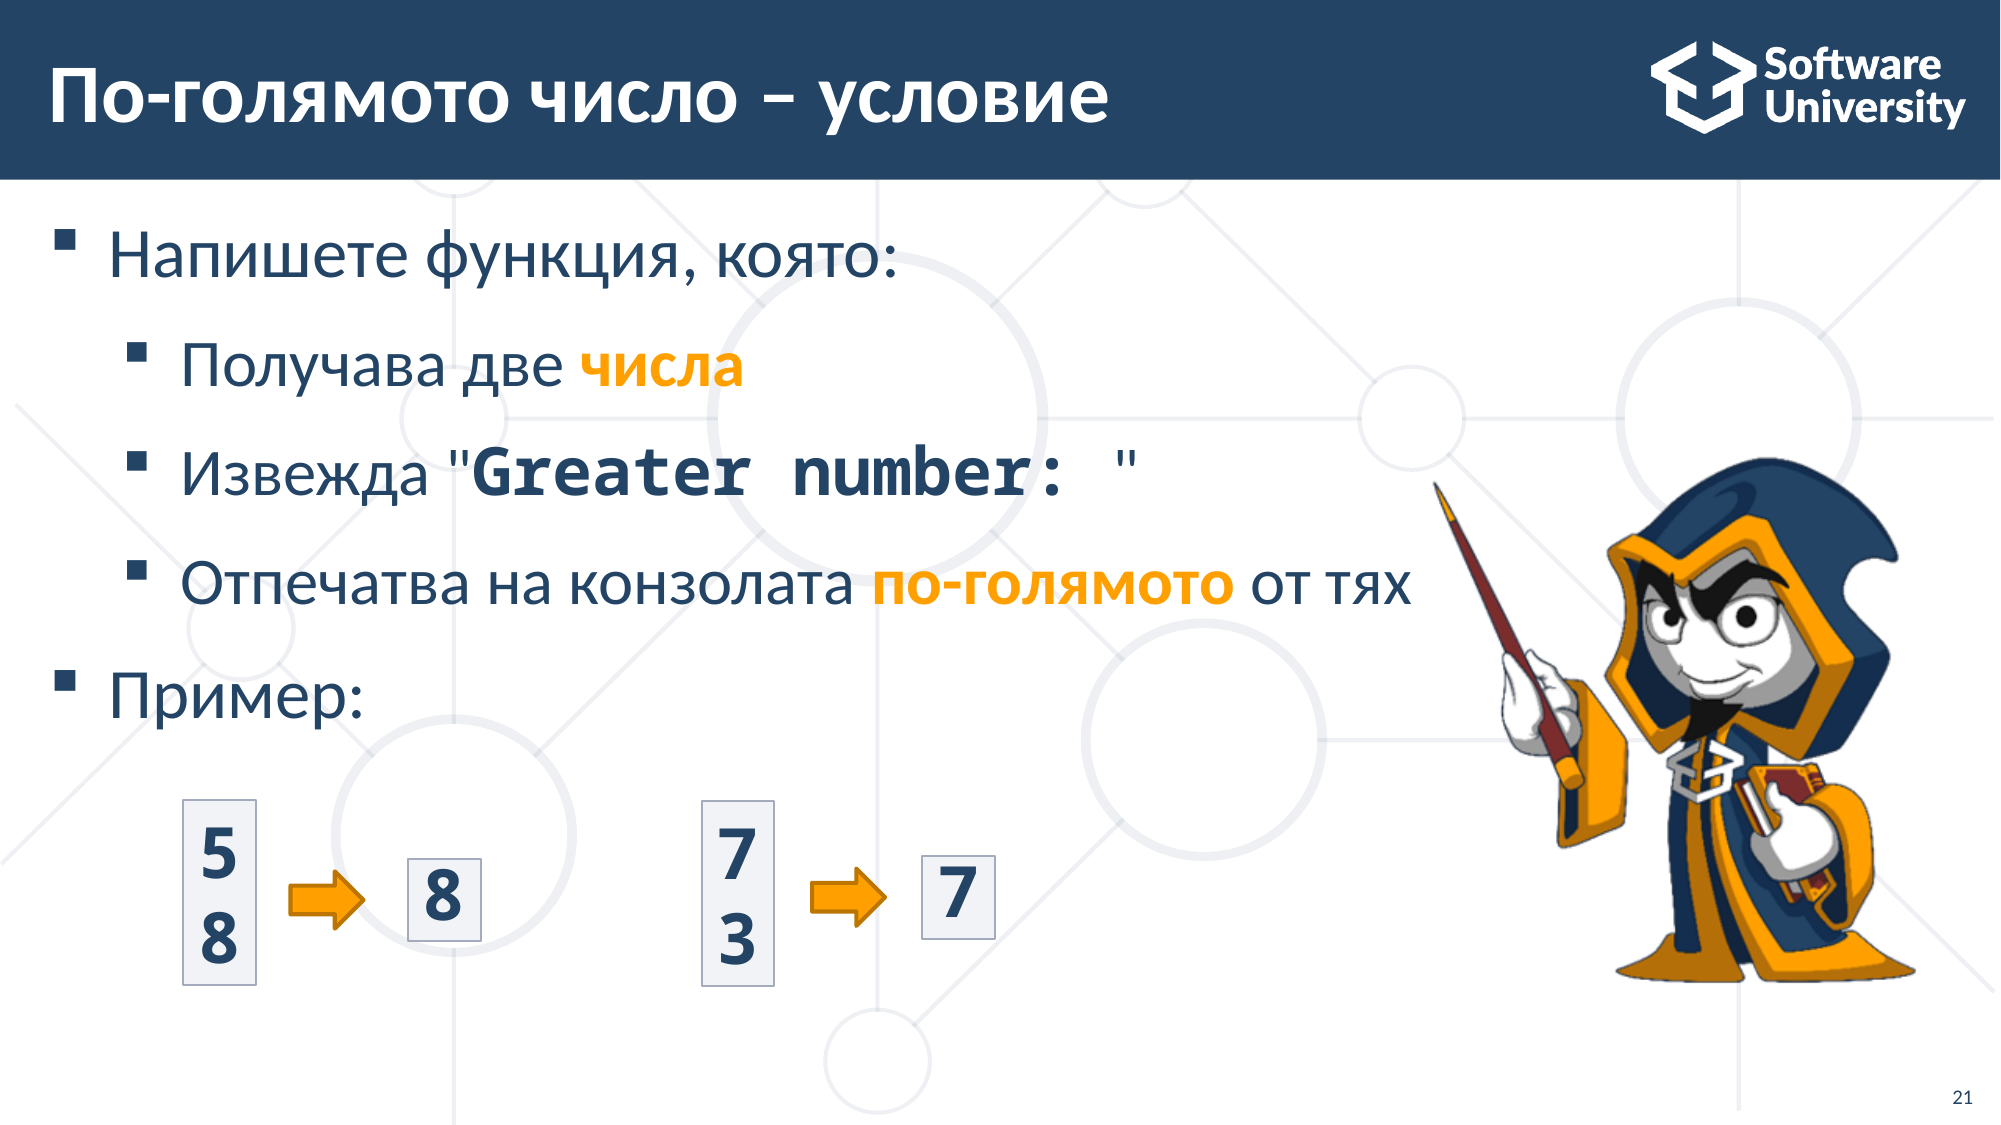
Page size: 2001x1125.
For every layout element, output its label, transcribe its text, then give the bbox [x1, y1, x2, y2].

text_box Напишете функция, която: Получава две числа Извежда "Greater number: " Отпечатва на конзолата по-голямото от тях Пример: [31, 196, 1970, 1104]
text_box 7 [922, 855, 996, 939]
text_box 8 [407, 858, 481, 942]
picture [1651, 41, 1966, 134]
text_box По-голямото число – условие [31, 16, 1625, 162]
picture [1415, 412, 1964, 1005]
text_box [810, 866, 888, 928]
text_box [288, 869, 366, 931]
text_box <number> [1927, 1067, 1989, 1116]
text_box 5 8 [183, 800, 256, 985]
text_box 7 3 [701, 800, 775, 986]
